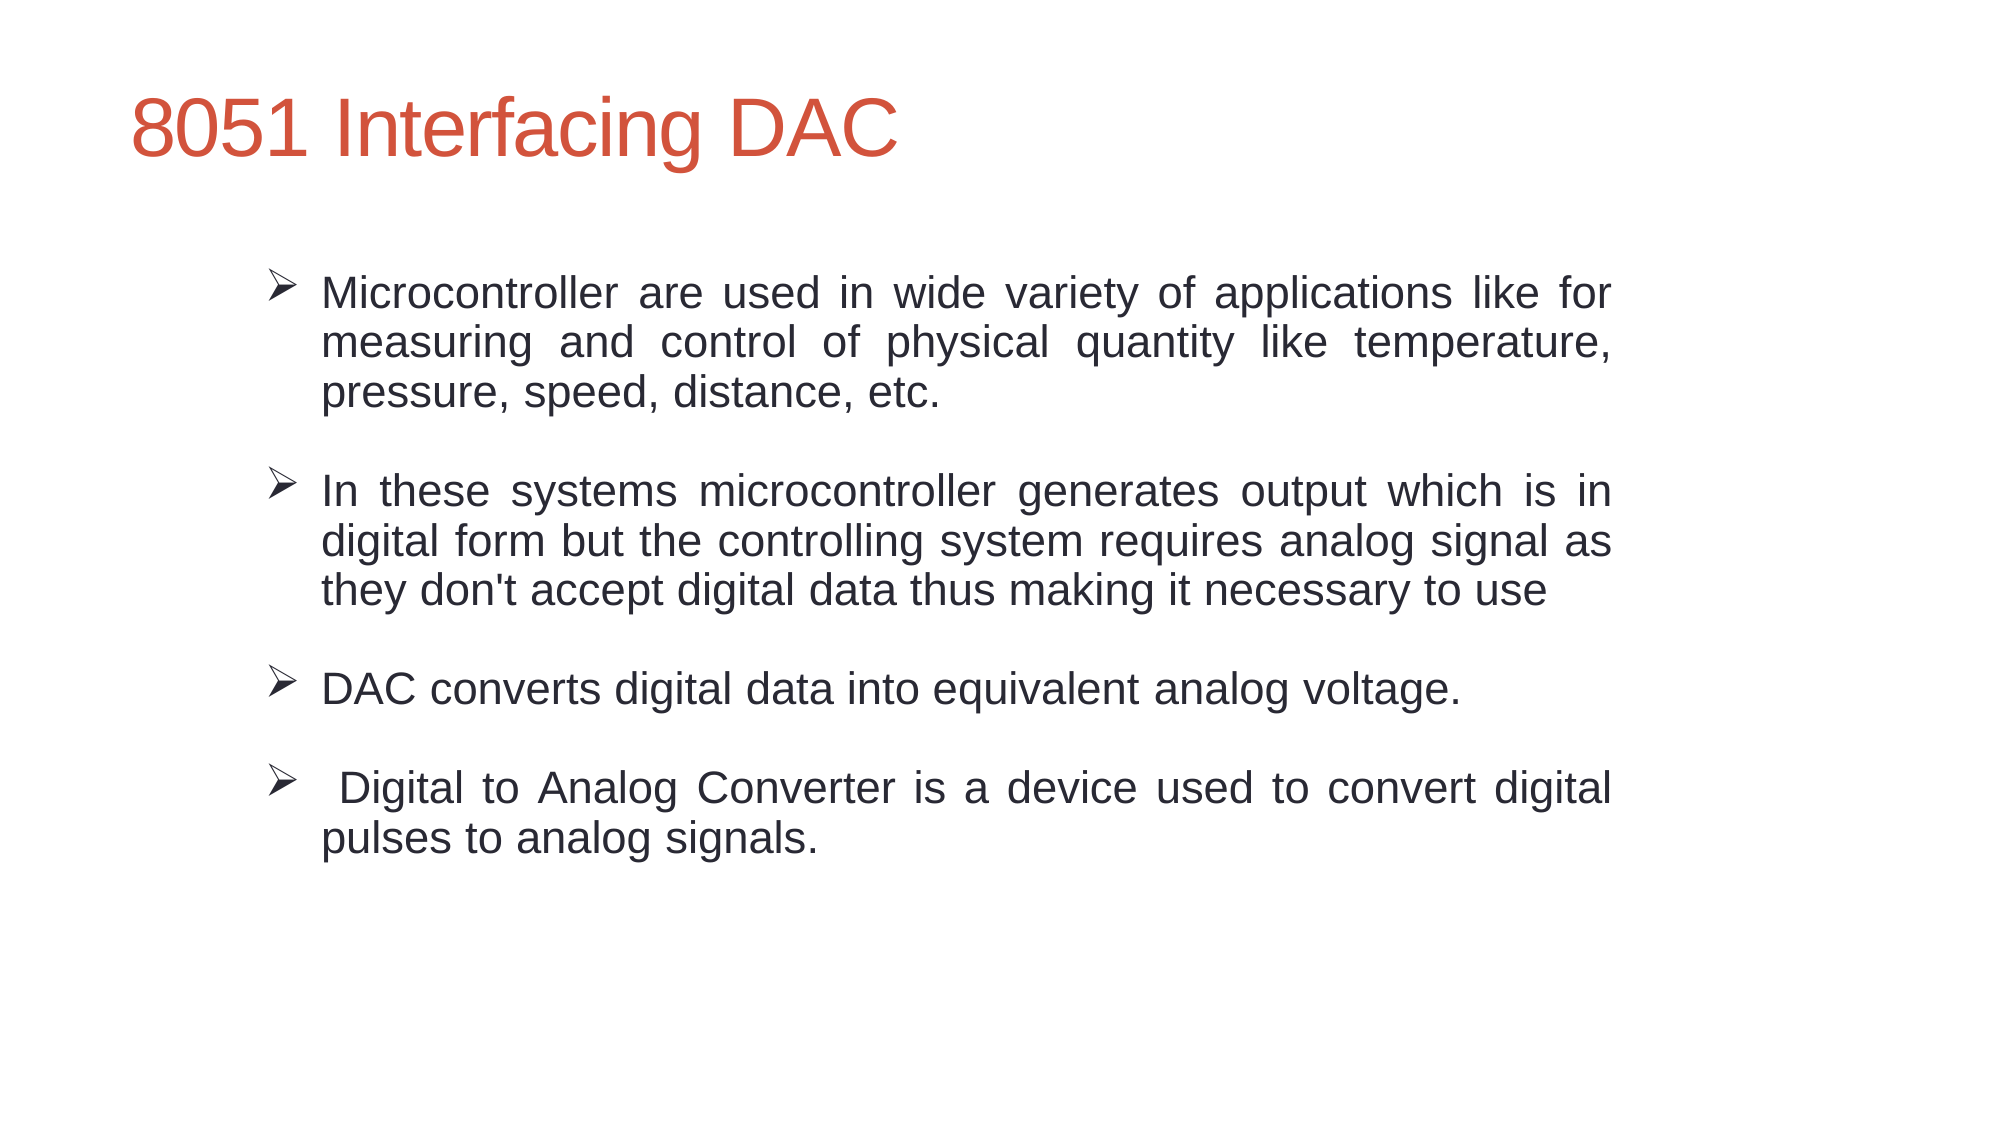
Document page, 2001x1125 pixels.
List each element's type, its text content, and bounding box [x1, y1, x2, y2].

text_box Microcontroller are used in wide variety of applications like for measuring and control of physical quantity like temperature, pressure, speed, distance, etc. In these systems microcontroller generates output which is in digital form but the controlling system requires analog signal as they don't accept digital data thus making it necessary to use DAC converts digital data into equivalent analog voltage. Digital to Analog Converter is a device used to convert digital pulses to analog signals. [264, 267, 1613, 969]
text_box 8051 Interfacing DAC [130, 80, 1706, 181]
